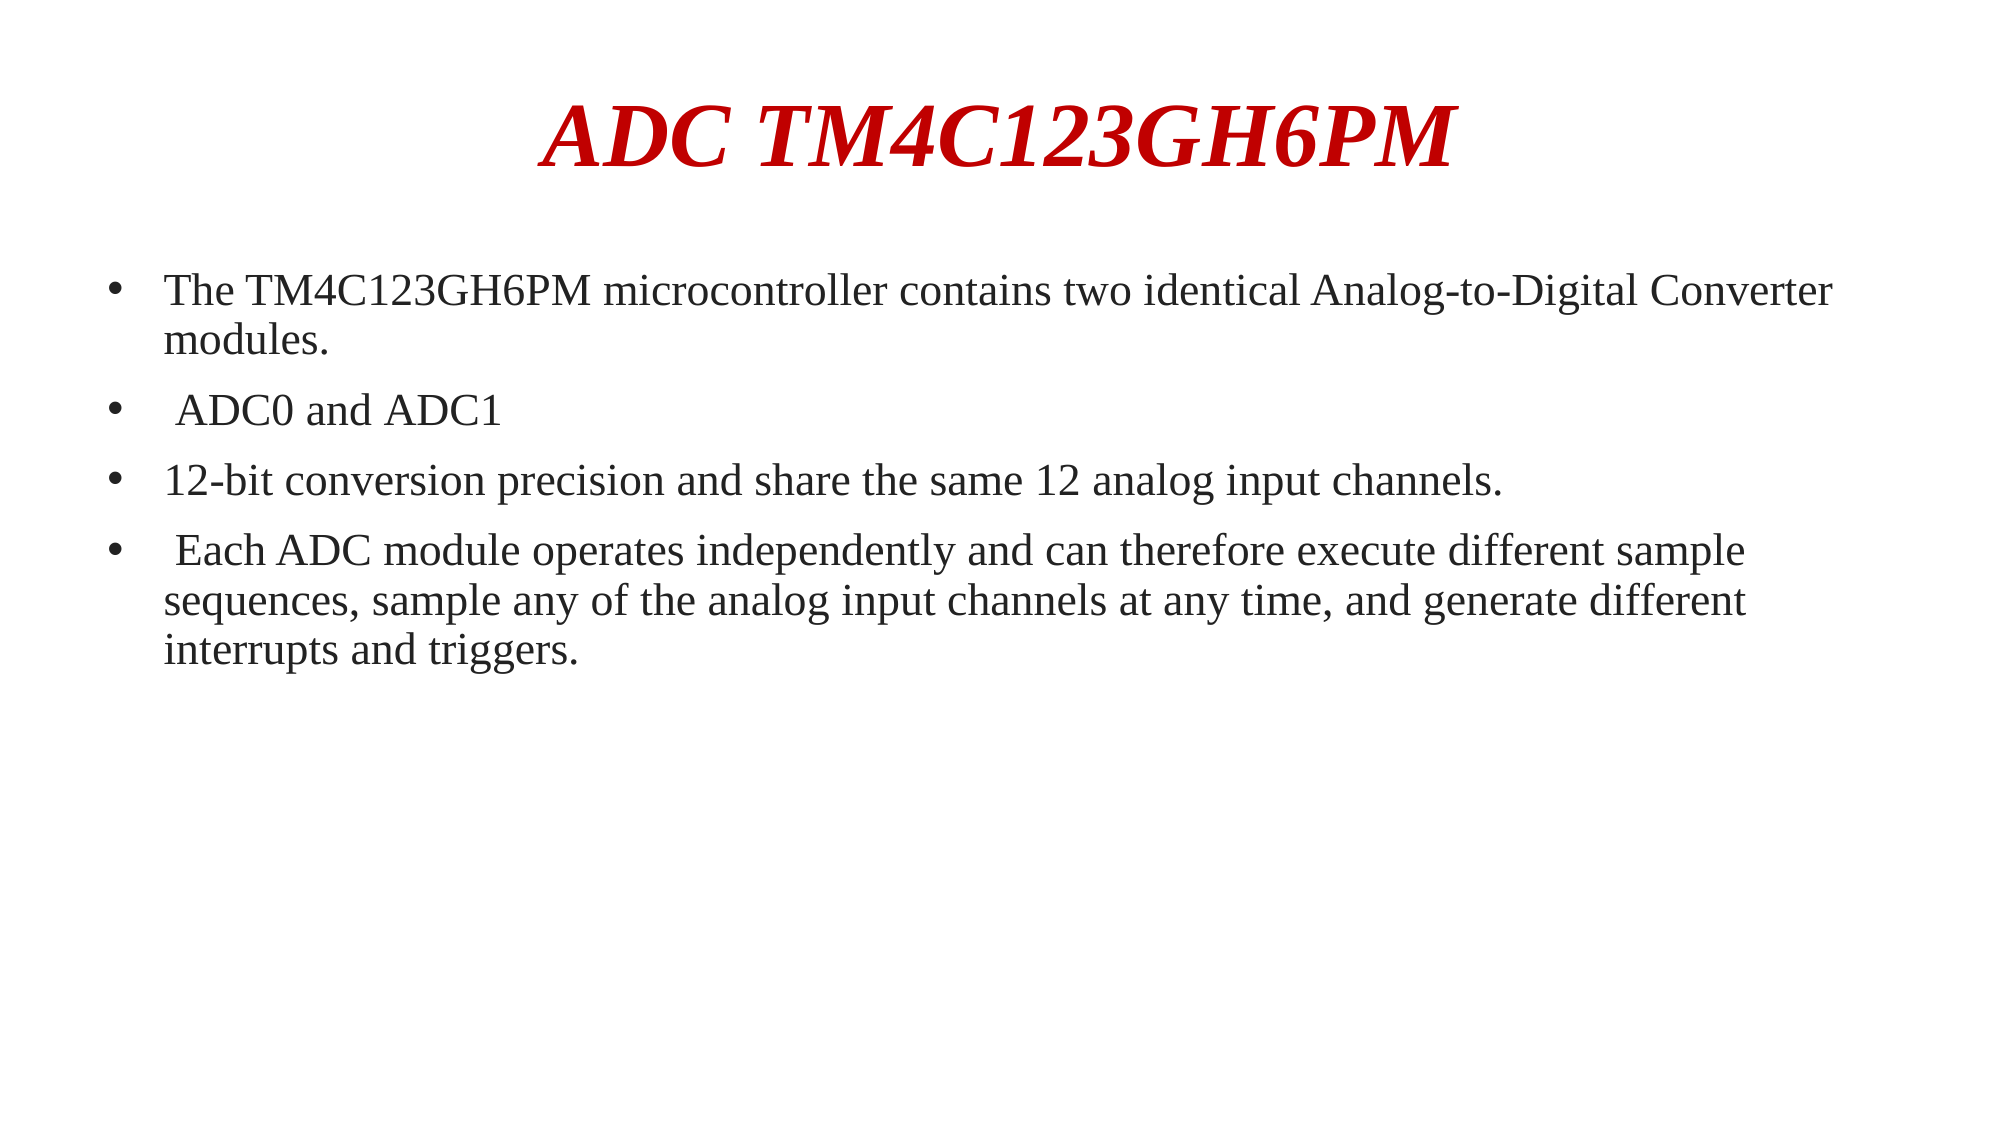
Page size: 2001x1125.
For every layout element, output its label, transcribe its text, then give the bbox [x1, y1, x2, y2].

title ADC TM4C123GH6PM [249, 94, 1750, 194]
subtitle The TM4C123GH6PM microcontroller contains two identical Analog-to-Digital Converter modules. ADC0 and ADC1 12-bit conversion precision and share the same 12 analog input channels. Each ADC module operates independently and can therefore execute different sample sequences, sample any of the analog input channels at any time, and generate different interrupts and triggers. [92, 258, 1863, 979]
